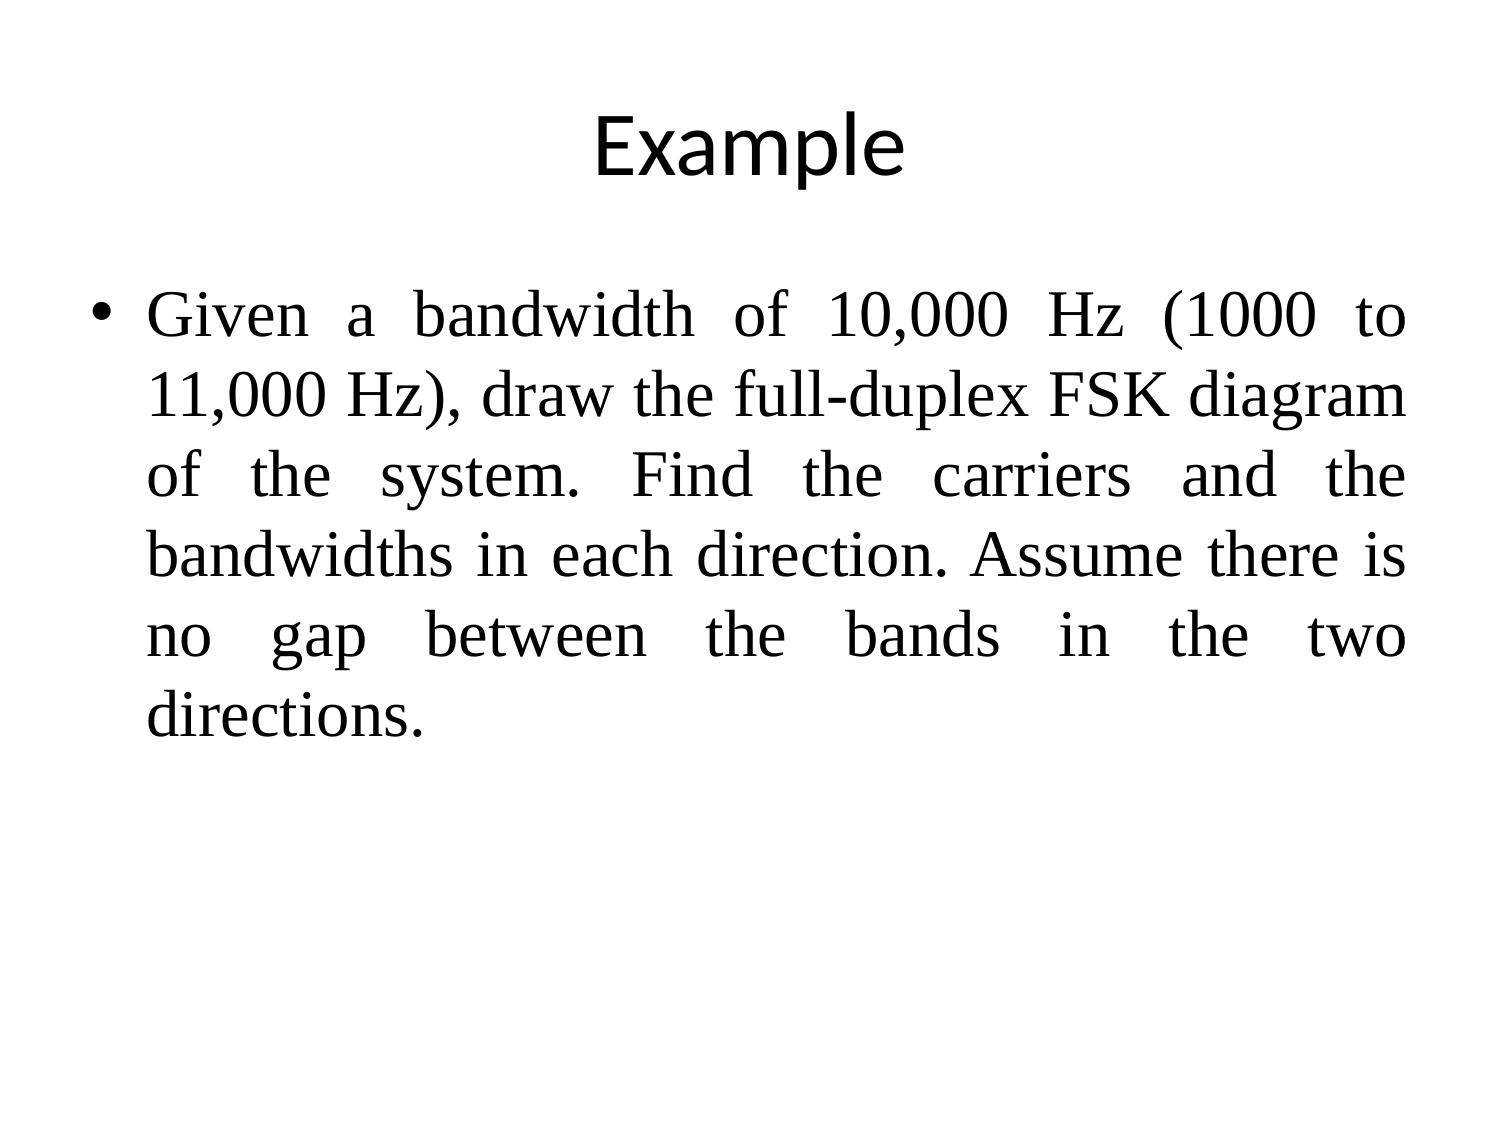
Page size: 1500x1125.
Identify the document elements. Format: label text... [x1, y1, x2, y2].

list Given a bandwidth of 10,000 Hz (1000 to 11,000 Hz), draw the full-duplex FSK diagram of the system. Find the carriers and the bandwidths in each direction. Assume there is no gap between the bands in the two directions. [75, 262, 1425, 1005]
title Example [75, 45, 1425, 233]
